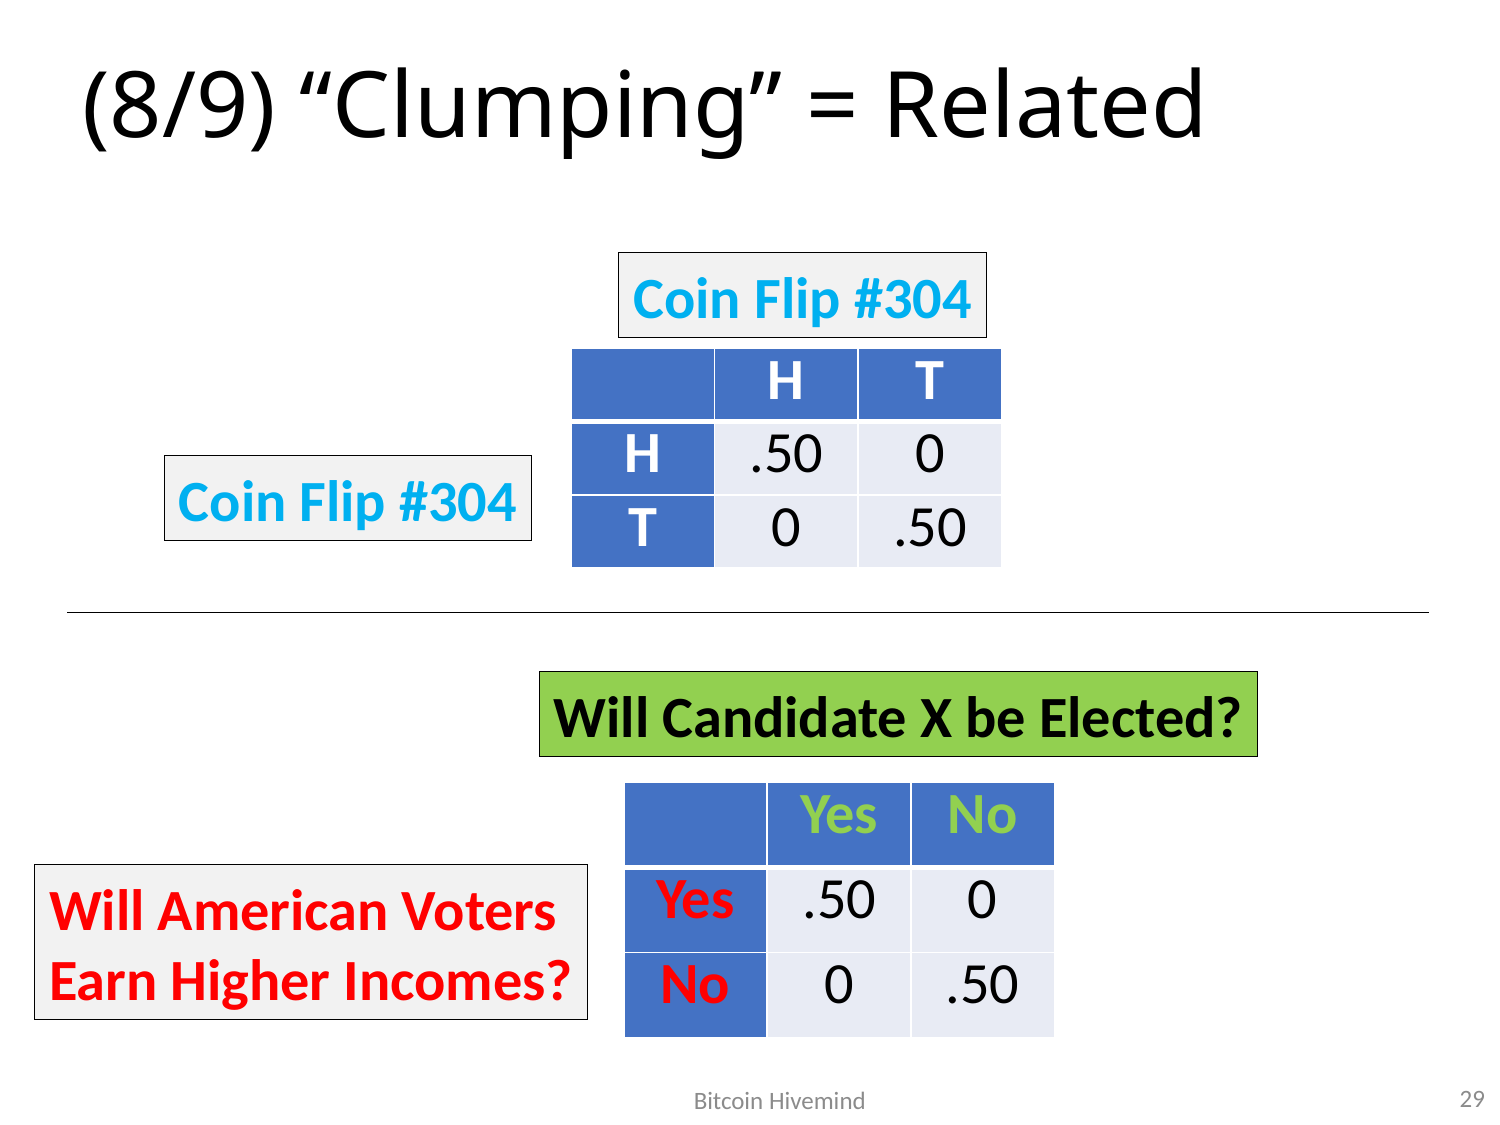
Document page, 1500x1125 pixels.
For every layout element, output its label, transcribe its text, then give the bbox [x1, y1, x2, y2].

table_cell H [572, 424, 714, 494]
table_header [625, 783, 766, 865]
text_box Coin Flip #304 [164, 455, 532, 541]
table_cell 0 [715, 496, 857, 567]
title (8/9) “Clumping” = Related [67, 22, 1361, 194]
table_header T [859, 349, 1001, 419]
table_cell No [625, 953, 766, 1037]
table_header No [912, 783, 1054, 865]
table_cell .50 [859, 496, 1001, 567]
text_box Coin Flip #304 [618, 252, 987, 338]
table_header Yes [768, 783, 910, 865]
table_cell 0 [859, 424, 1001, 494]
table_cell .50 [768, 870, 910, 952]
table_cell 0 [768, 953, 910, 1037]
table_cell T [572, 496, 714, 567]
table_cell 0 [912, 870, 1054, 952]
text_box Will American Voters Earn Higher Incomes? [34, 864, 588, 1020]
slide_number 29 [1162, 1068, 1500, 1125]
text_box Will Candidate X be Elected? [539, 671, 1258, 757]
footer Bitcoin Hivemind [526, 1069, 1034, 1125]
table_cell .50 [912, 953, 1054, 1037]
table_header H [715, 349, 857, 419]
table_cell .50 [715, 424, 857, 494]
table_header [572, 349, 714, 419]
table_cell Yes [625, 870, 766, 952]
